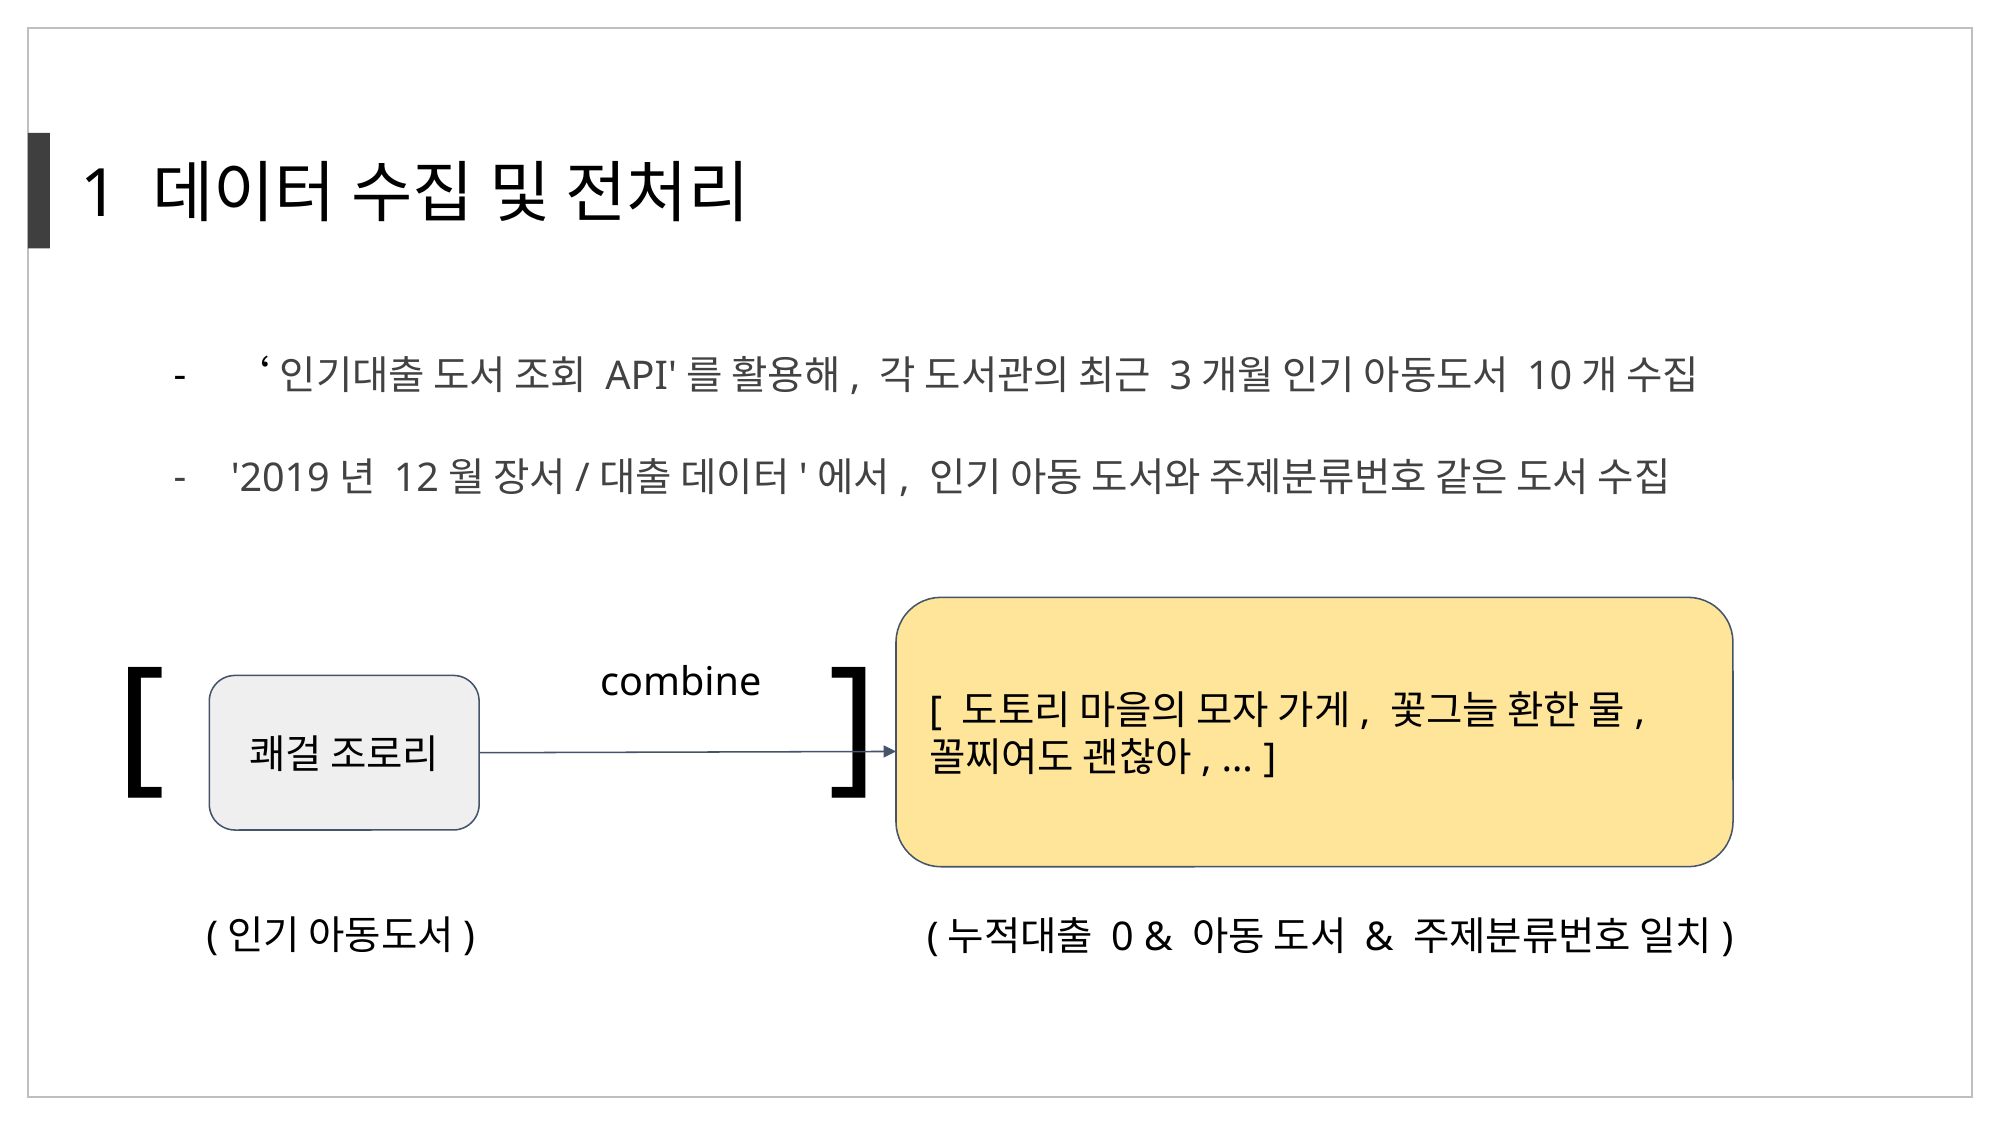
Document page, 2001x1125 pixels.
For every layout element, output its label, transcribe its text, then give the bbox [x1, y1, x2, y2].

text_box 1 데이터 수집 및 전처리 [65, 142, 863, 289]
text_box ‘인기대출 도서 조회 API'를 활용해, 각 도서관의 최근 3개월 인기 아동도서 10개 수집 '2019년 12월 장서/대출 데이터'에서, 인기 아동 도서와 주제분류번호 같은 도서 수집 [140, 298, 1823, 609]
text_box [27, 27, 1973, 1098]
text_box [ 도토리 마을의 모자 가게, 꽃그늘 환한 물, 꼴찌여도 괜찮아, … ] [895, 597, 1734, 867]
text_box combine [568, 636, 793, 748]
text_box 쾌걸 조로리 [209, 675, 480, 831]
text_box [ ] [101, 609, 1921, 914]
text_box (누적대출 0 & 아동 도서 & 주제분류번호 일치) [870, 895, 1790, 997]
text_box [27, 132, 50, 249]
text_box (인기 아동도서) [159, 890, 522, 1002]
